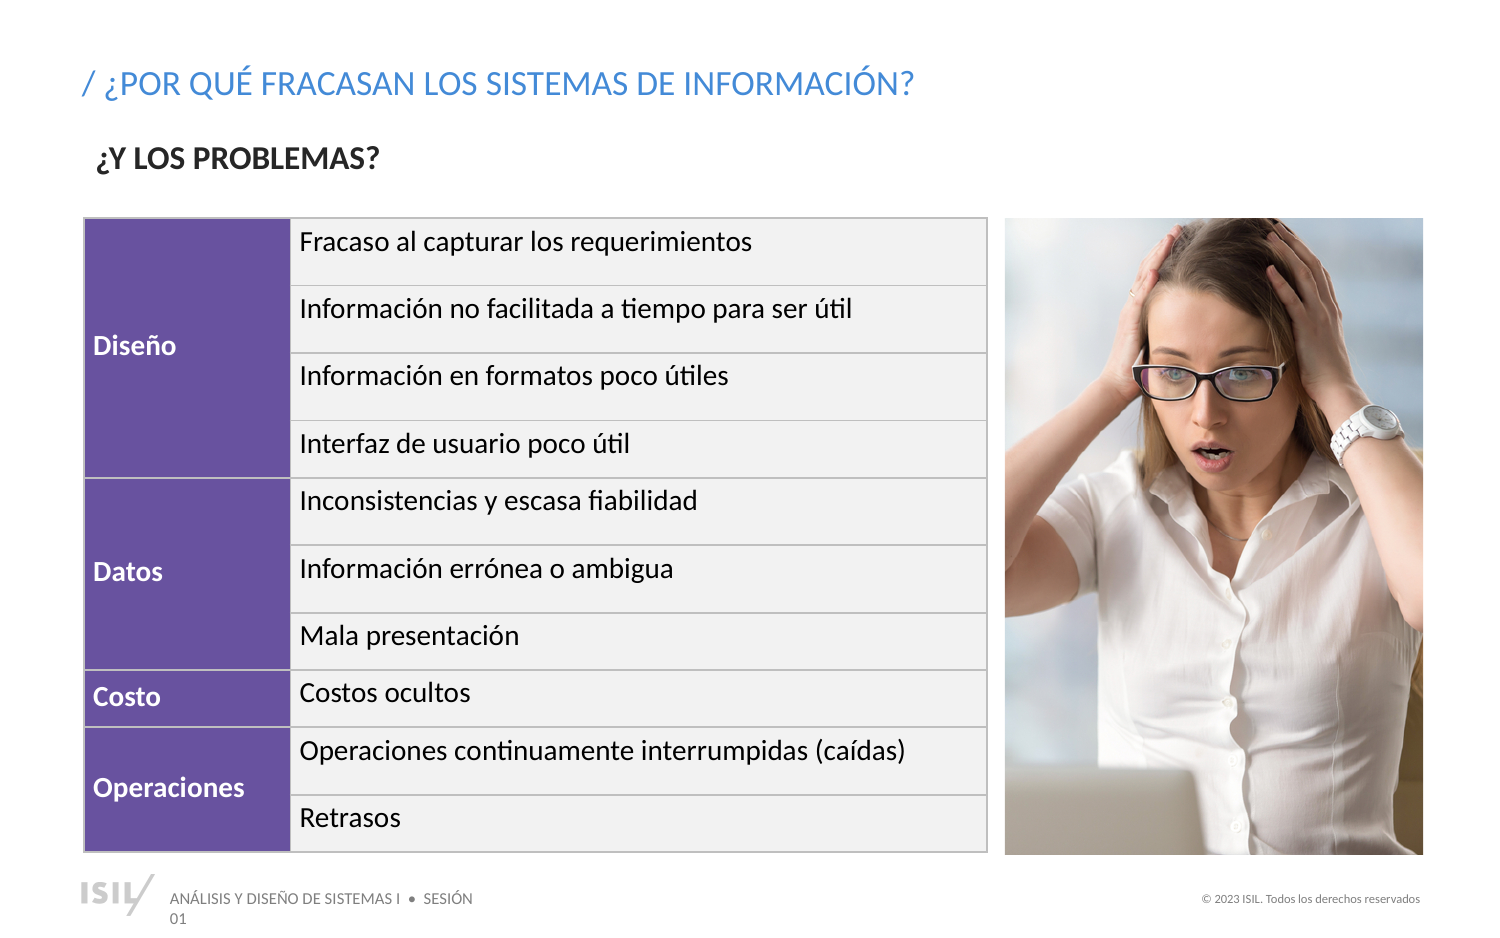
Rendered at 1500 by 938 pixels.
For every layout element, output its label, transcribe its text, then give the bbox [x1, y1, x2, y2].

text_box / ¿POR QUÉ FRACASAN LOS SISTEMAS DE INFORMACIÓN? [66, 52, 1249, 111]
table_cell Operaciones continuamente interrumpidas (caídas) [291, 728, 986, 794]
table_cell Datos [85, 479, 290, 669]
table_cell Interfaz de usuario poco útil [291, 421, 986, 477]
table_header Diseño [85, 219, 290, 477]
table_cell Costo [85, 671, 290, 726]
table_cell Mala presentación [291, 614, 986, 669]
table_cell Retrasos [291, 796, 986, 851]
picture [1004, 217, 1424, 856]
table_cell Información no facilitada a tiempo para ser útil [291, 286, 986, 352]
table_cell Información en formatos poco útiles [291, 354, 986, 420]
text_box ¿Y LOS PROBLEMAS? [95, 136, 1043, 177]
table_cell Operaciones [85, 728, 290, 851]
table_cell Información errónea o ambigua [291, 546, 986, 612]
table_header Fracaso al capturar los requerimientos [291, 219, 986, 285]
table_cell Costos ocultos [291, 671, 986, 726]
table_cell Inconsistencias y escasa fiabilidad [291, 479, 986, 544]
